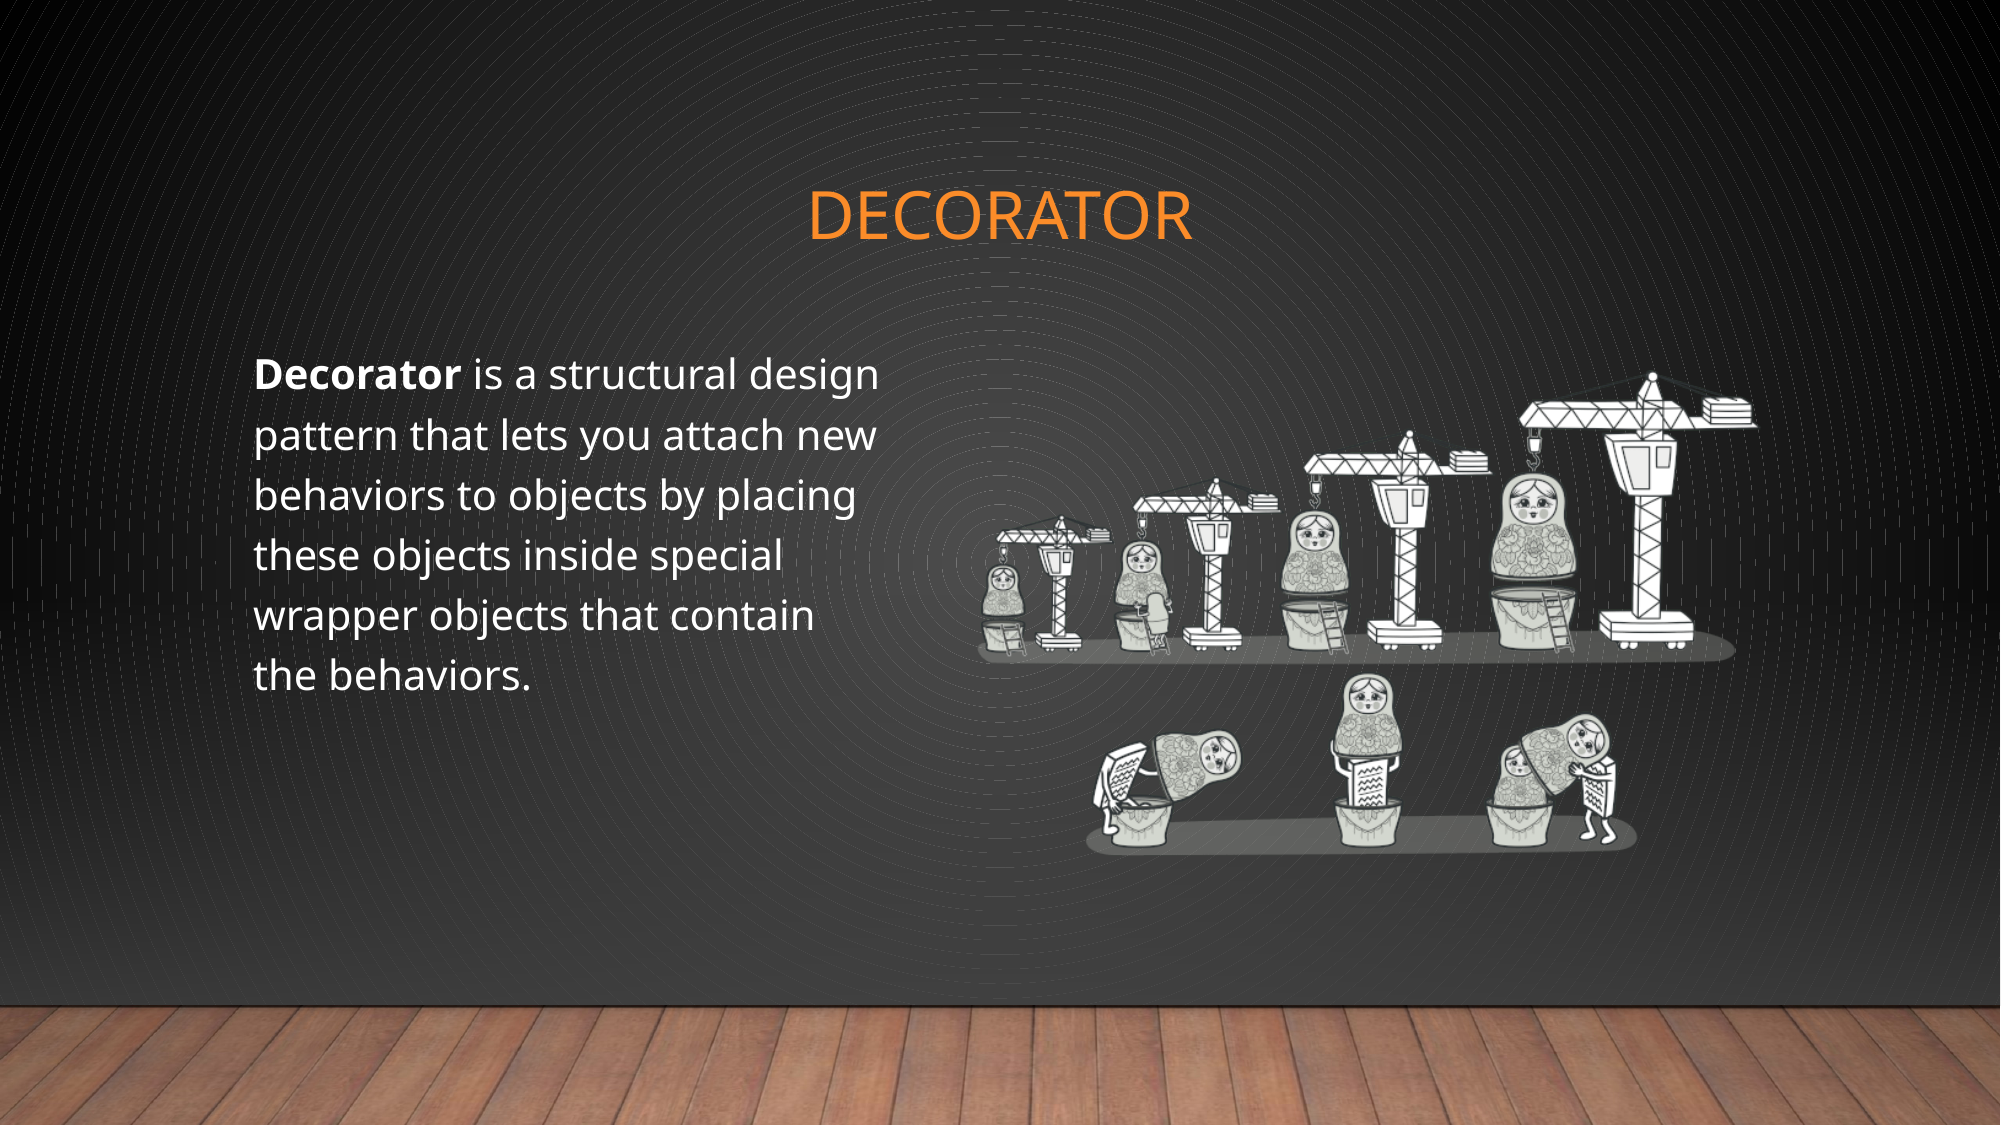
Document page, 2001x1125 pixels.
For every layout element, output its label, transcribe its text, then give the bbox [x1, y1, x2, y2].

list Decorator is a structural design pattern that lets you attach new behaviors to objects by placing these objects inside special wrapper objects that contain the behaviors. [238, 330, 899, 897]
picture [0, 1005, 2000, 1125]
picture [977, 368, 1763, 859]
title Decorator [238, 131, 1763, 305]
